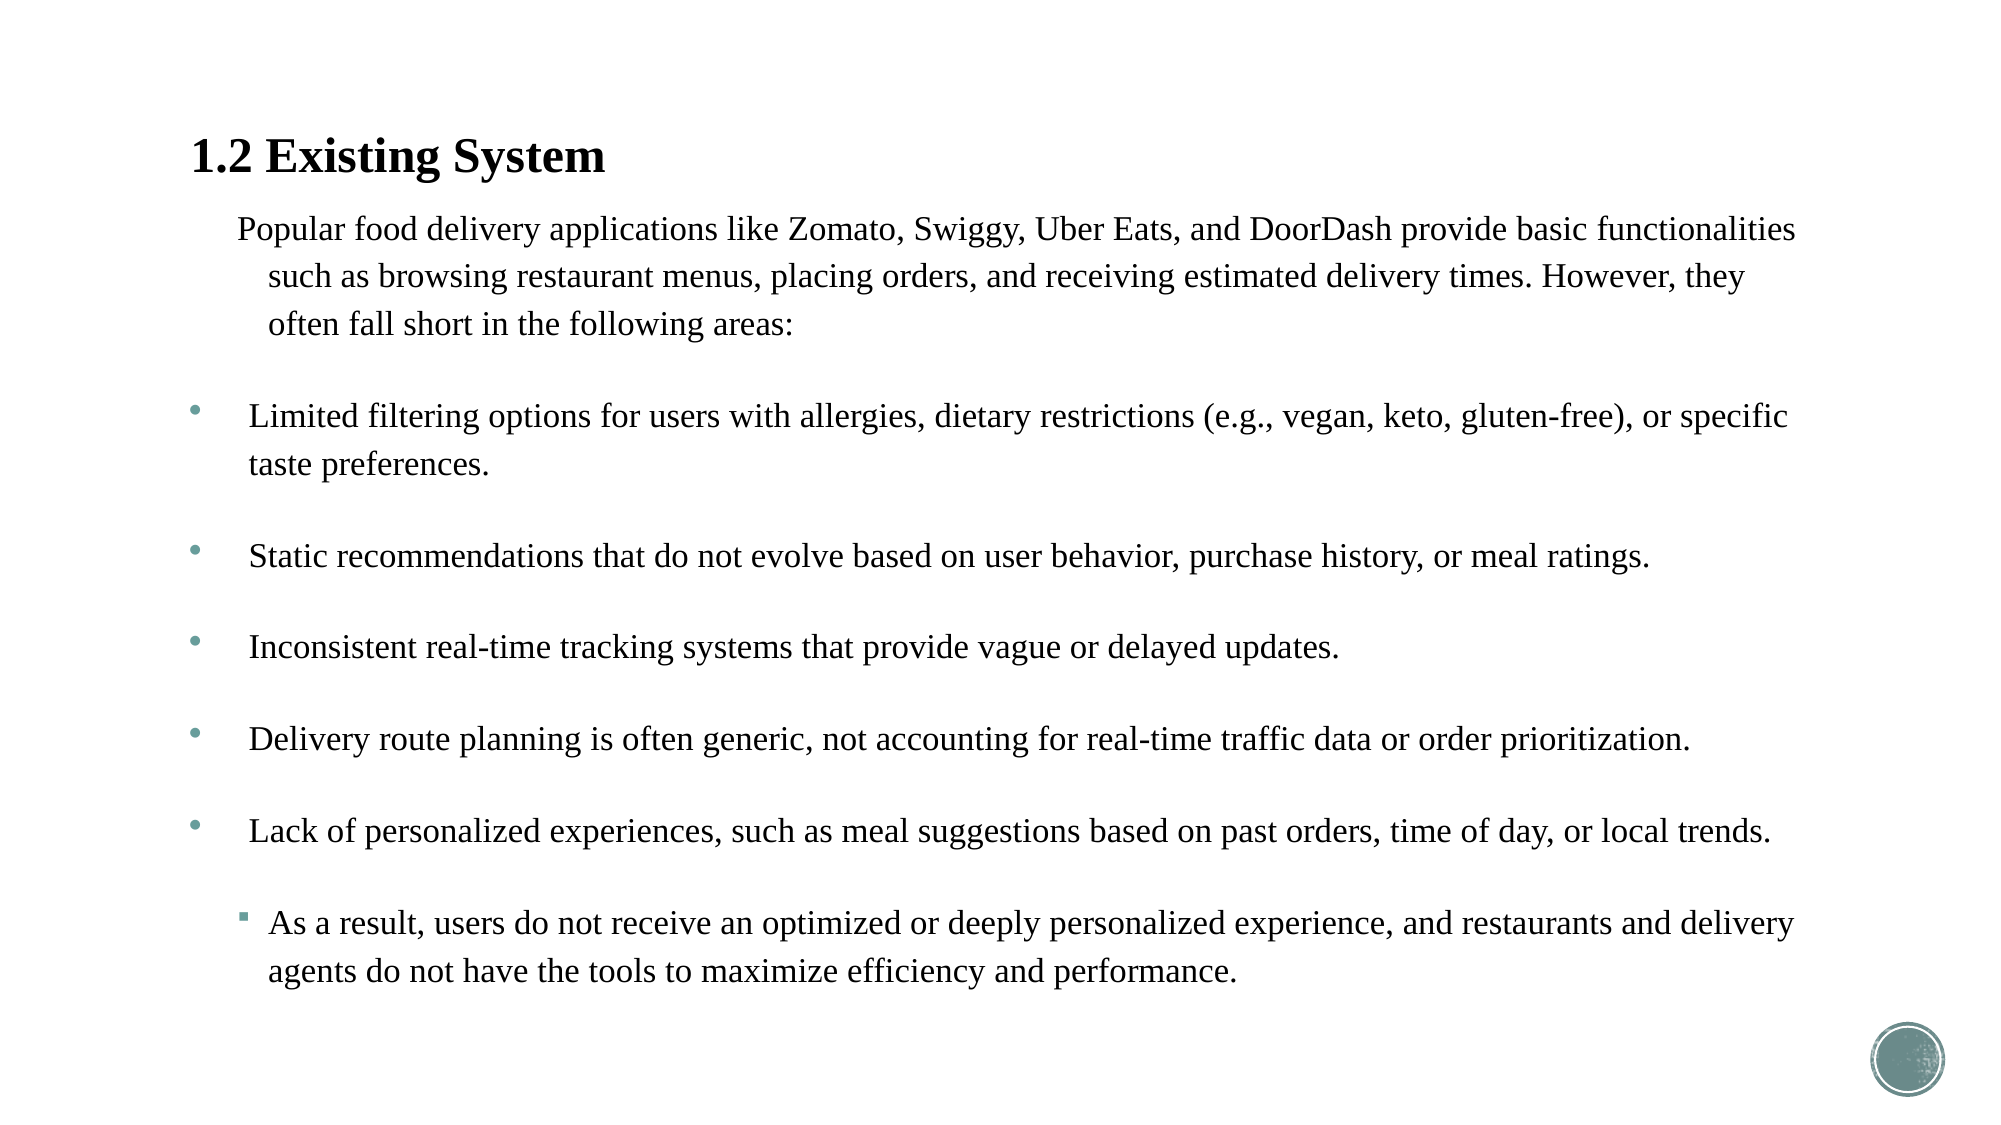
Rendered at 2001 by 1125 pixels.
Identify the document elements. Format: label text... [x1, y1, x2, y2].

title 1.2 Existing System [175, 79, 1826, 191]
list Popular food delivery applications like Zomato, Swiggy, Uber Eats, and DoorDash provide basic functionalities such as browsing restaurant menus, placing orders, and receiving estimated delivery times. However, they often fall short in the following areas: Limited filtering options for users with allergies, dietary restrictions (e.g., vegan, keto, gluten-free), or specific taste preferences. Static recommendations that do not evolve based on user behavior, purchase history, or meal ratings. Inconsistent real-time tracking systems that provide vague or delayed updates. Delivery route planning is often generic, not accounting for real-time traffic data or order prioritization. Lack of personalized experiences, such as meal suggestions based on past orders, time of day, or local trends. As a result, users do not receive an optimized or deeply personalized experience, and restaurants and delivery agents do not have the tools to maximize efficiency and performance. [175, 191, 1826, 1013]
